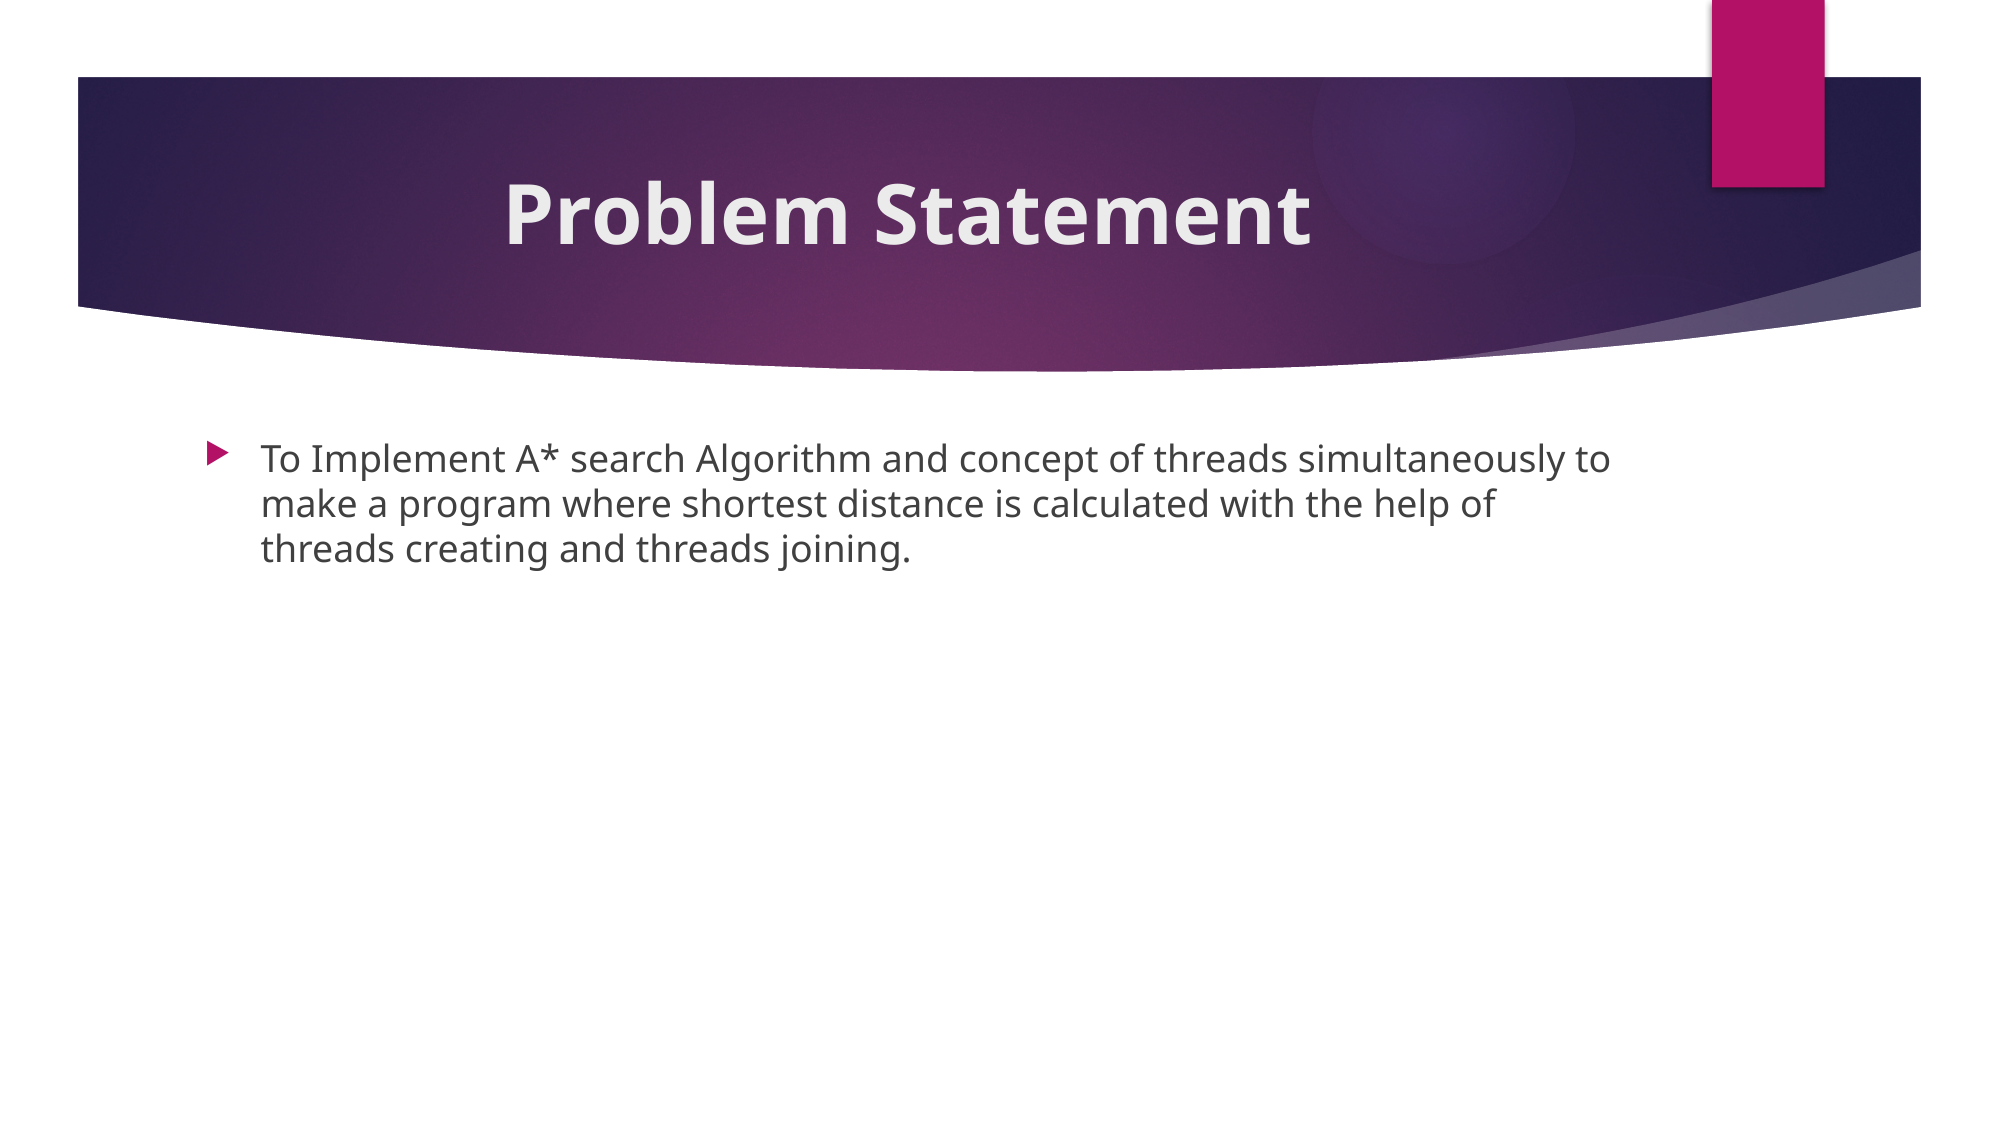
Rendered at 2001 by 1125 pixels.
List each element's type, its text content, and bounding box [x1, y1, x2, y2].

title Problem Statement [189, 153, 1627, 270]
list To Implement A* search Algorithm and concept of threads simultaneously to make a program where shortest distance is calculated with the help of threads creating and threads joining. [189, 427, 1638, 988]
